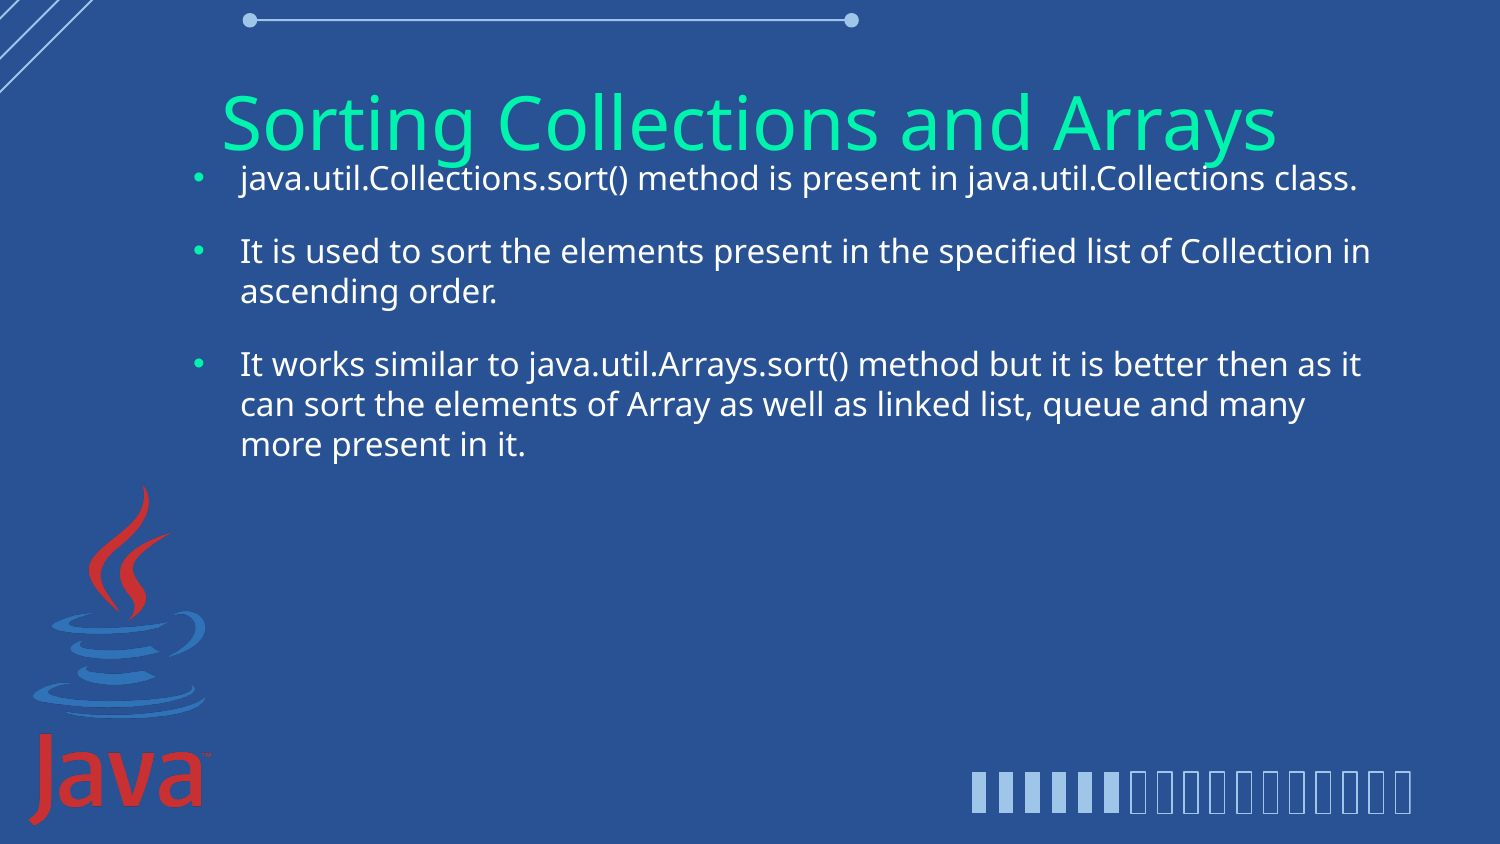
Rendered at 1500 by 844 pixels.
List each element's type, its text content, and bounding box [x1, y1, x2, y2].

list java.util.Collections.sort() method is present in java.util.Collections class. It is used to sort the elements present in the specified list of Collection in ascending order. It works similar to java.util.Arrays.sort() method but it is better then as it can sort the elements of Array as well as linked list, queue and many more present in it. [118, 157, 1382, 703]
picture [0, 468, 307, 842]
title Sorting Collections and Arrays [118, 75, 1382, 156]
